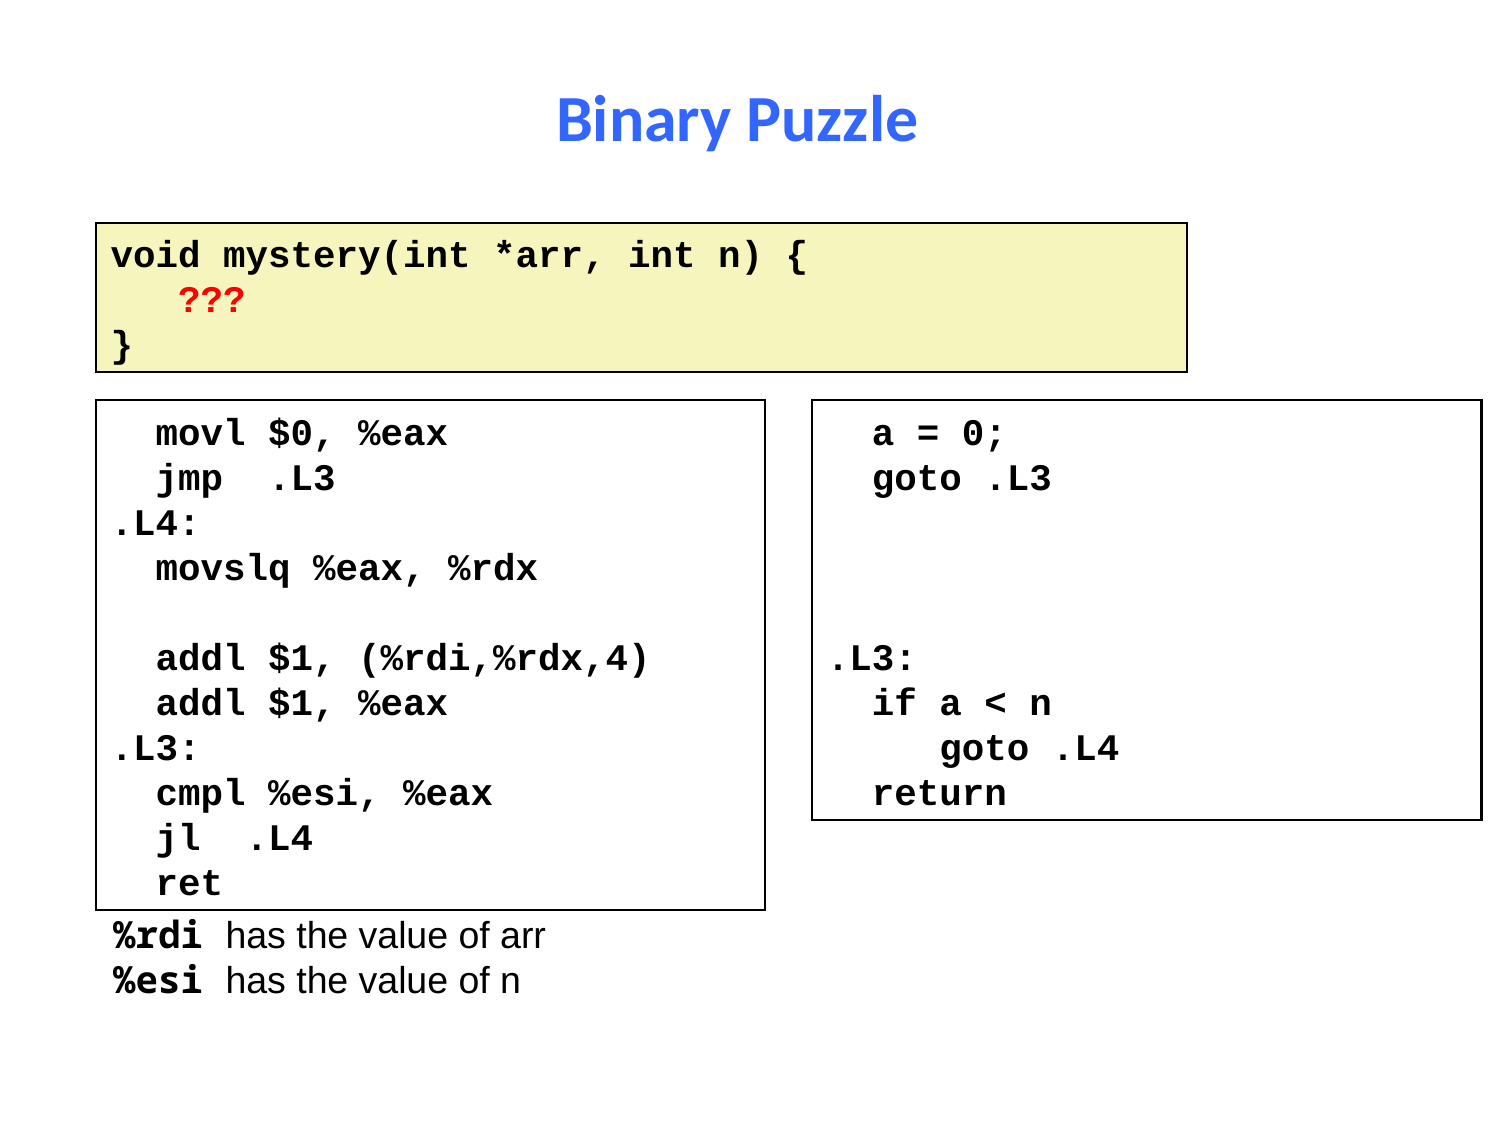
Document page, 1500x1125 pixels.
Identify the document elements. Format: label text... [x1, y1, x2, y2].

text_box %rdi has the value of arr %esi has the value of n [98, 904, 562, 1009]
text_box a = 0; goto .L3 .L3: if a < n goto .L4 return [812, 400, 1482, 820]
title Binary Puzzle [50, 68, 1425, 163]
text_box movl $0, %eax jmp .L3 .L4: movslq %eax, %rdx addl $1, (%rdi,%rdx,4) addl $1, %eax .L3: cmpl %esi, %eax jl .L4 ret [95, 400, 766, 910]
text_box void mystery(int *arr, int n) { ??? } [95, 222, 1187, 373]
